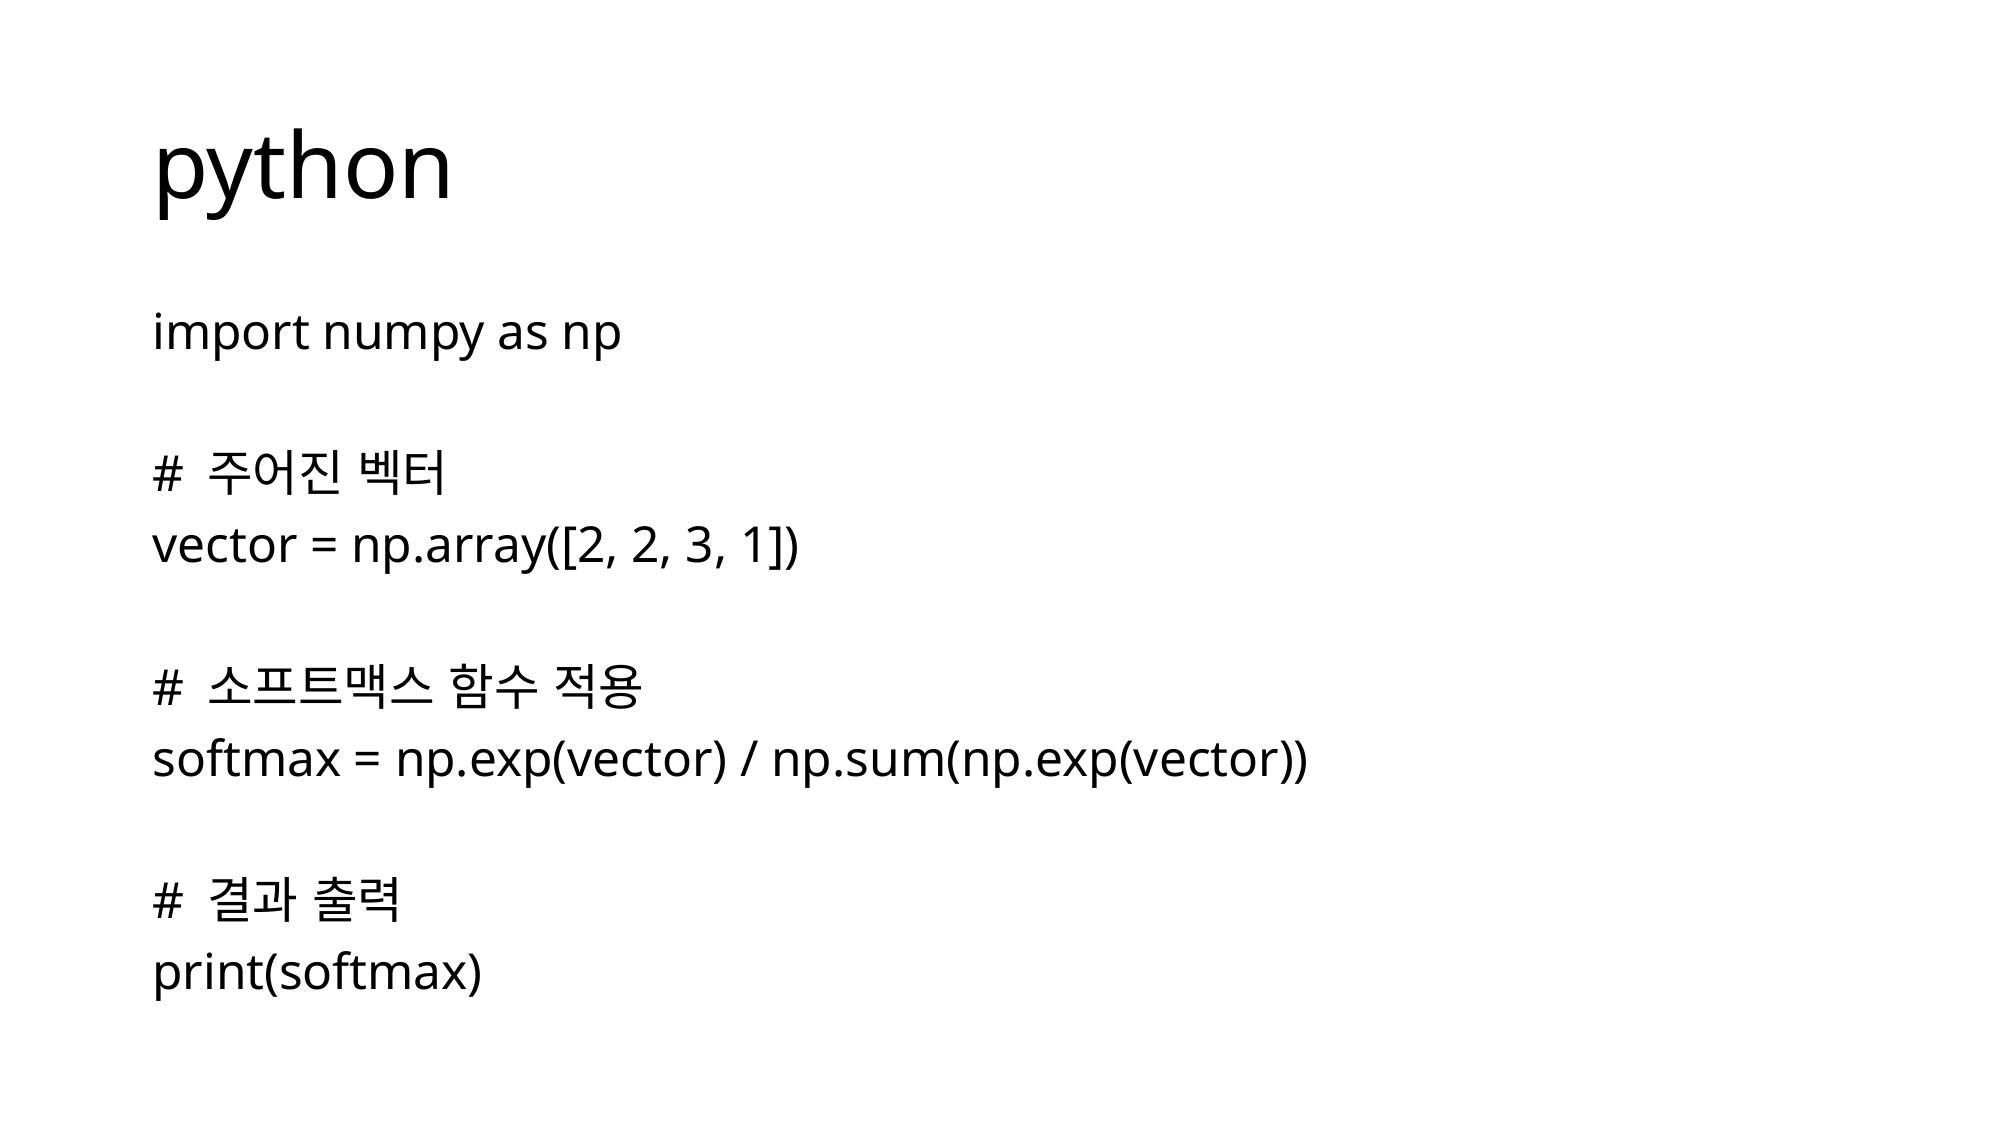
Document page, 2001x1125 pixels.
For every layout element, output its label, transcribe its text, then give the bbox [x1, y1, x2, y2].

list import numpy as np # 주어진 벡터 vector = np.array([2, 2, 3, 1]) # 소프트맥스 함수 적용 softmax = np.exp(vector) / np.sum(np.exp(vector)) # 결과 출력 print(softmax) [137, 299, 1863, 1014]
title python [137, 59, 1863, 278]
